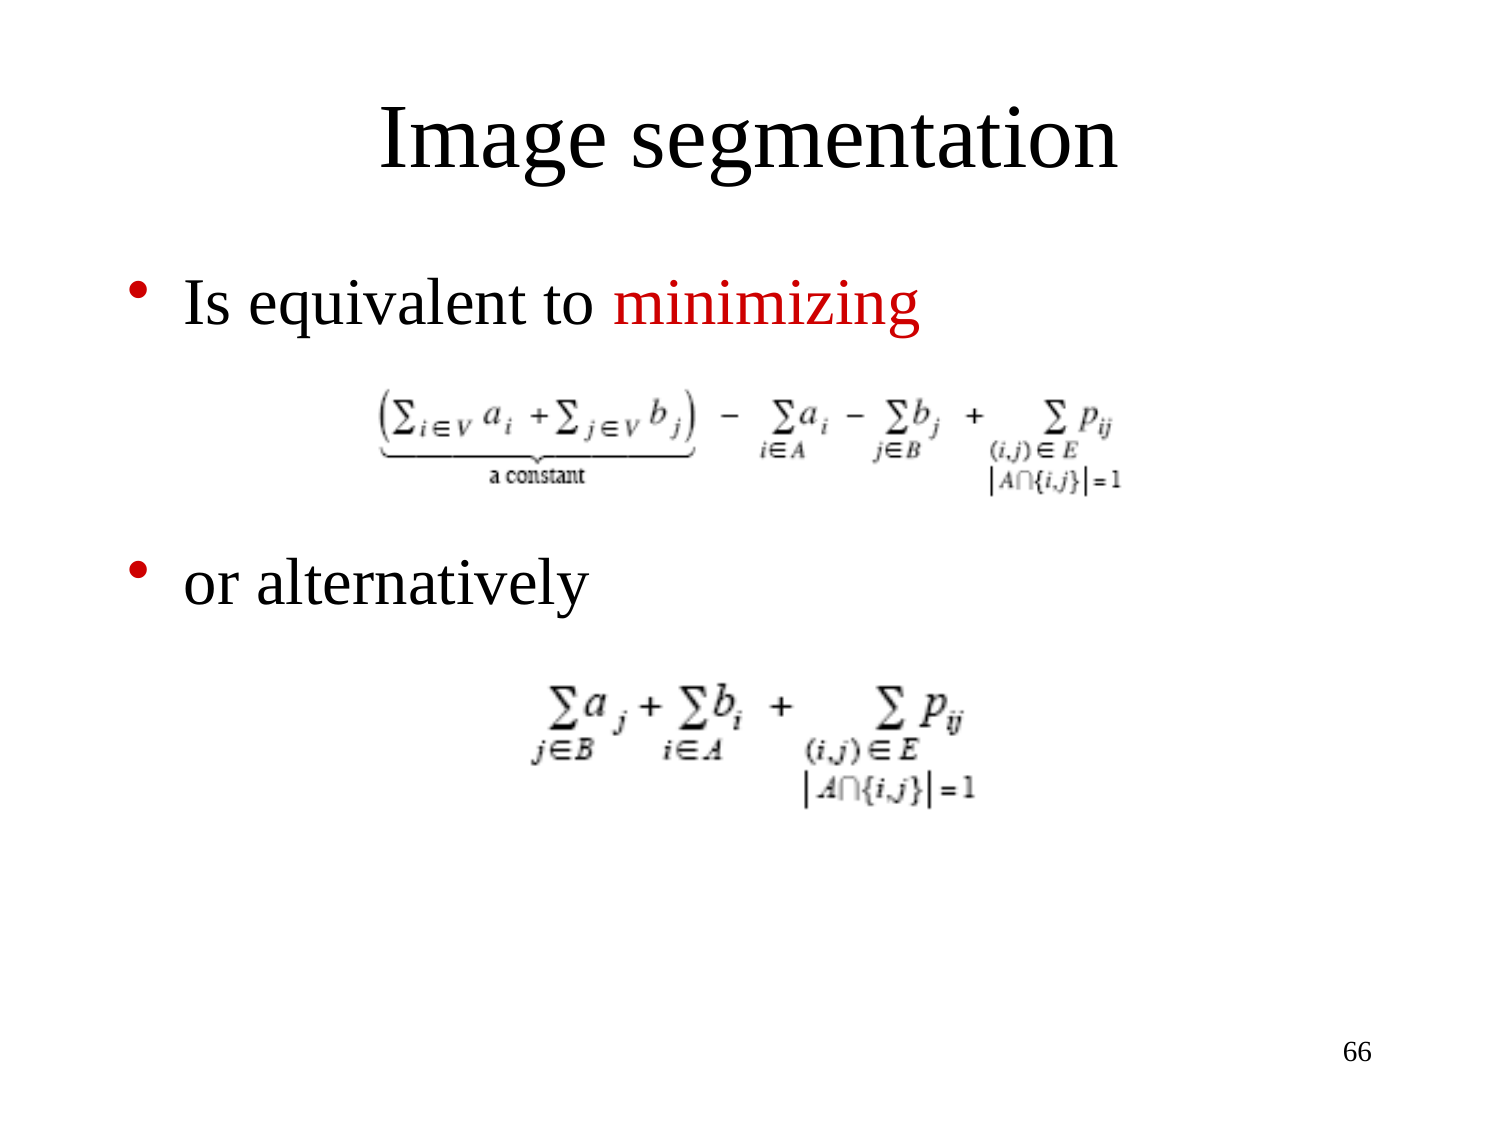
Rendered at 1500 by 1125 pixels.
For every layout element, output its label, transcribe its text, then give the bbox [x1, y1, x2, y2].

picture [513, 668, 987, 821]
list Is equivalent to minimizing or alternatively [112, 249, 1388, 1001]
title Image segmentation [112, 37, 1388, 226]
slide_number 66 [1074, 1024, 1388, 1101]
picture [359, 376, 1141, 516]
